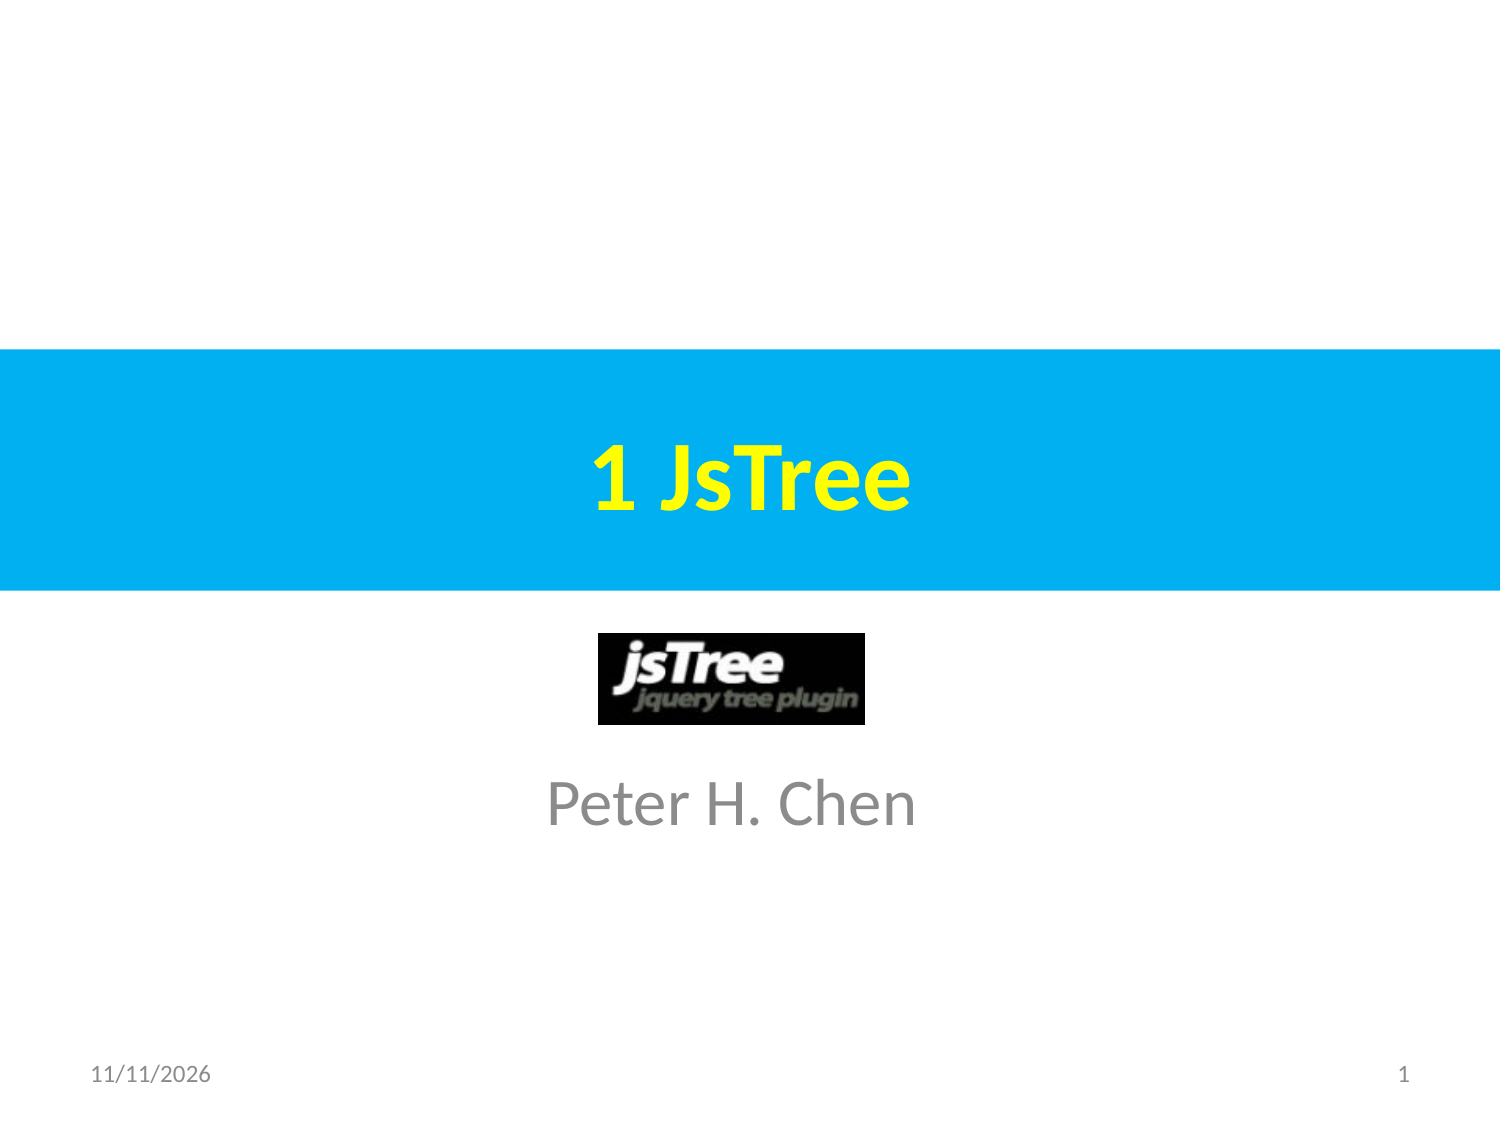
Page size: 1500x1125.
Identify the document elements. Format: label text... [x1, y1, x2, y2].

picture [598, 633, 865, 725]
subtitle Peter H. Chen [206, 751, 1257, 866]
slide_number 1 [1074, 1042, 1425, 1103]
title 1 JsTree [0, 349, 1500, 591]
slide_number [75, 1042, 425, 1103]
